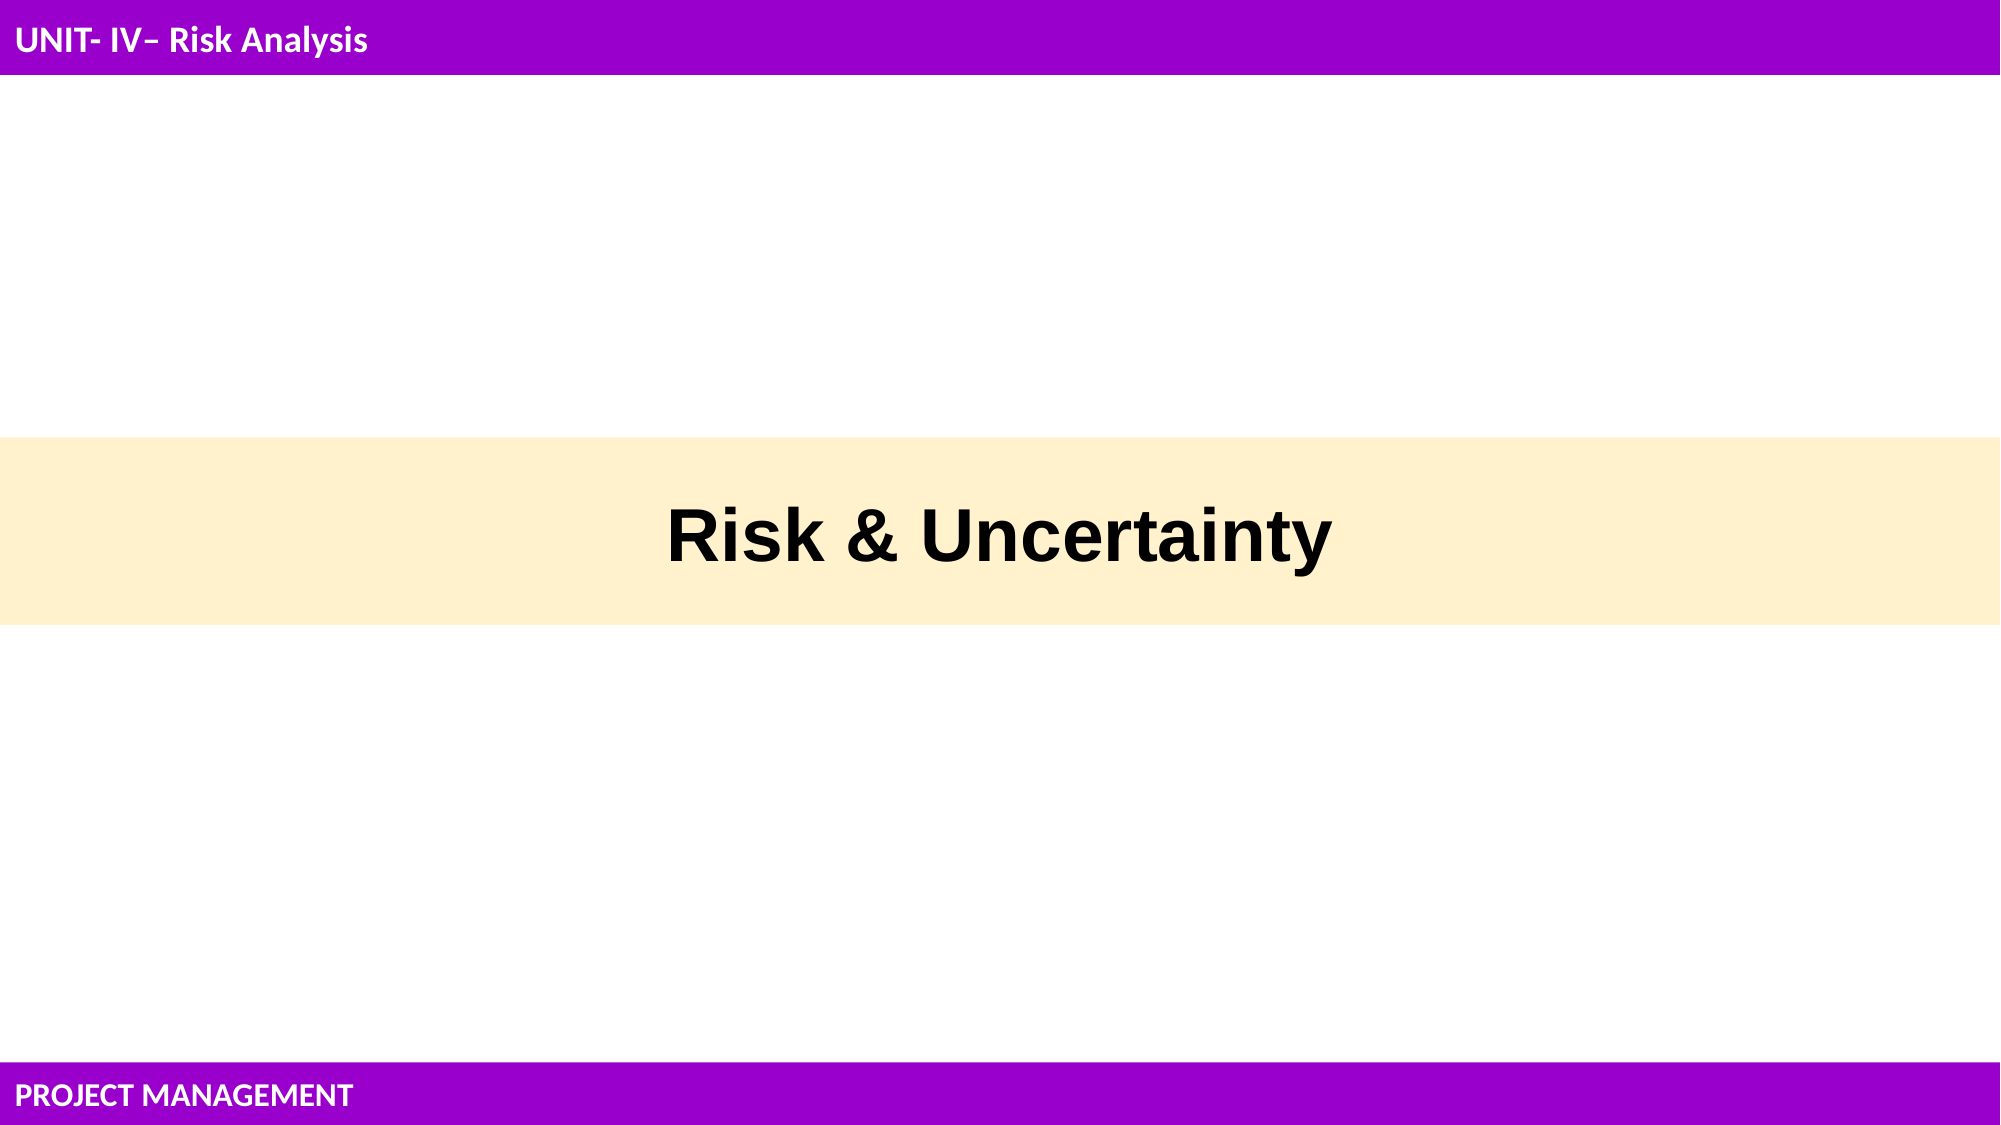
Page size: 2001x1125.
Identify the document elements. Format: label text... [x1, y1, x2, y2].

text_box PROJECT MANAGEMENT [0, 1062, 2000, 1125]
text_box Risk & Uncertainty [0, 437, 2000, 625]
text_box UNIT- IV– Risk Analysis [0, 0, 2000, 75]
